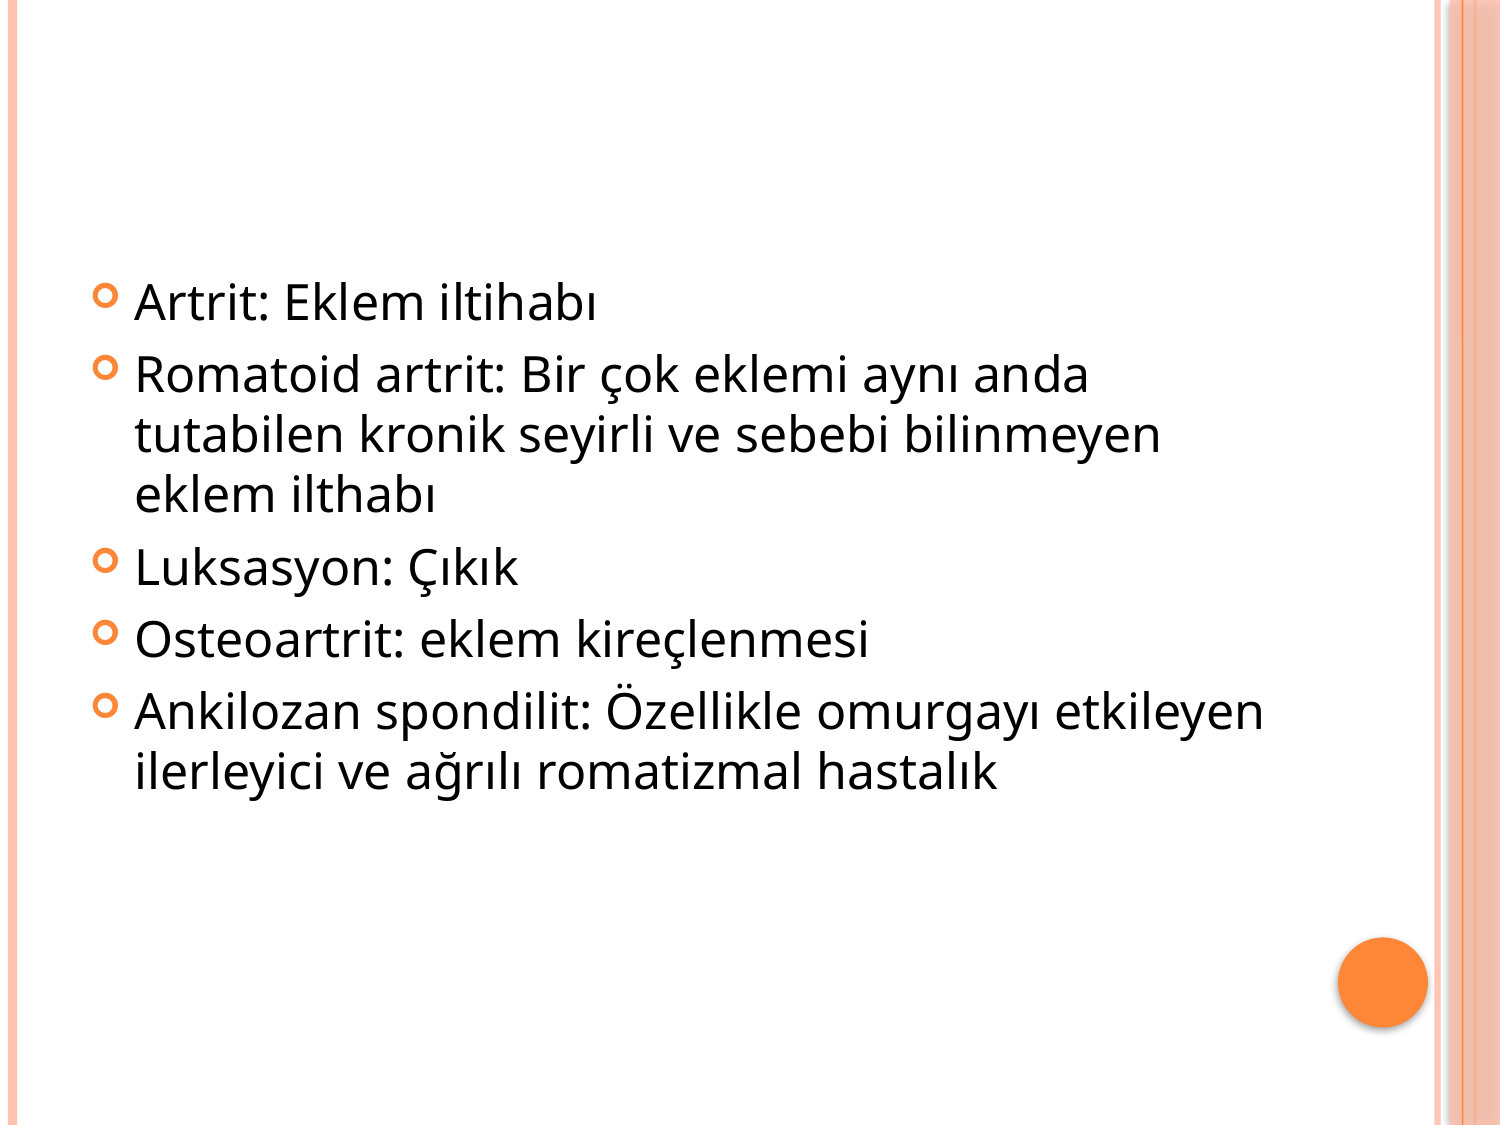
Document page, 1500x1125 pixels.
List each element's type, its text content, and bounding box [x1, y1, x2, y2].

list Artrit: Eklem iltihabı Romatoid artrit: Bir çok eklemi aynı anda tutabilen kronik seyirli ve sebebi bilinmeyen eklem ilthabı Luksasyon: Çıkık Osteoartrit: eklem kireçlenmesi Ankilozan spondilit: Özellikle omurgayı etkileyen ilerleyici ve ağrılı romatizmal hastalık [75, 262, 1300, 1062]
